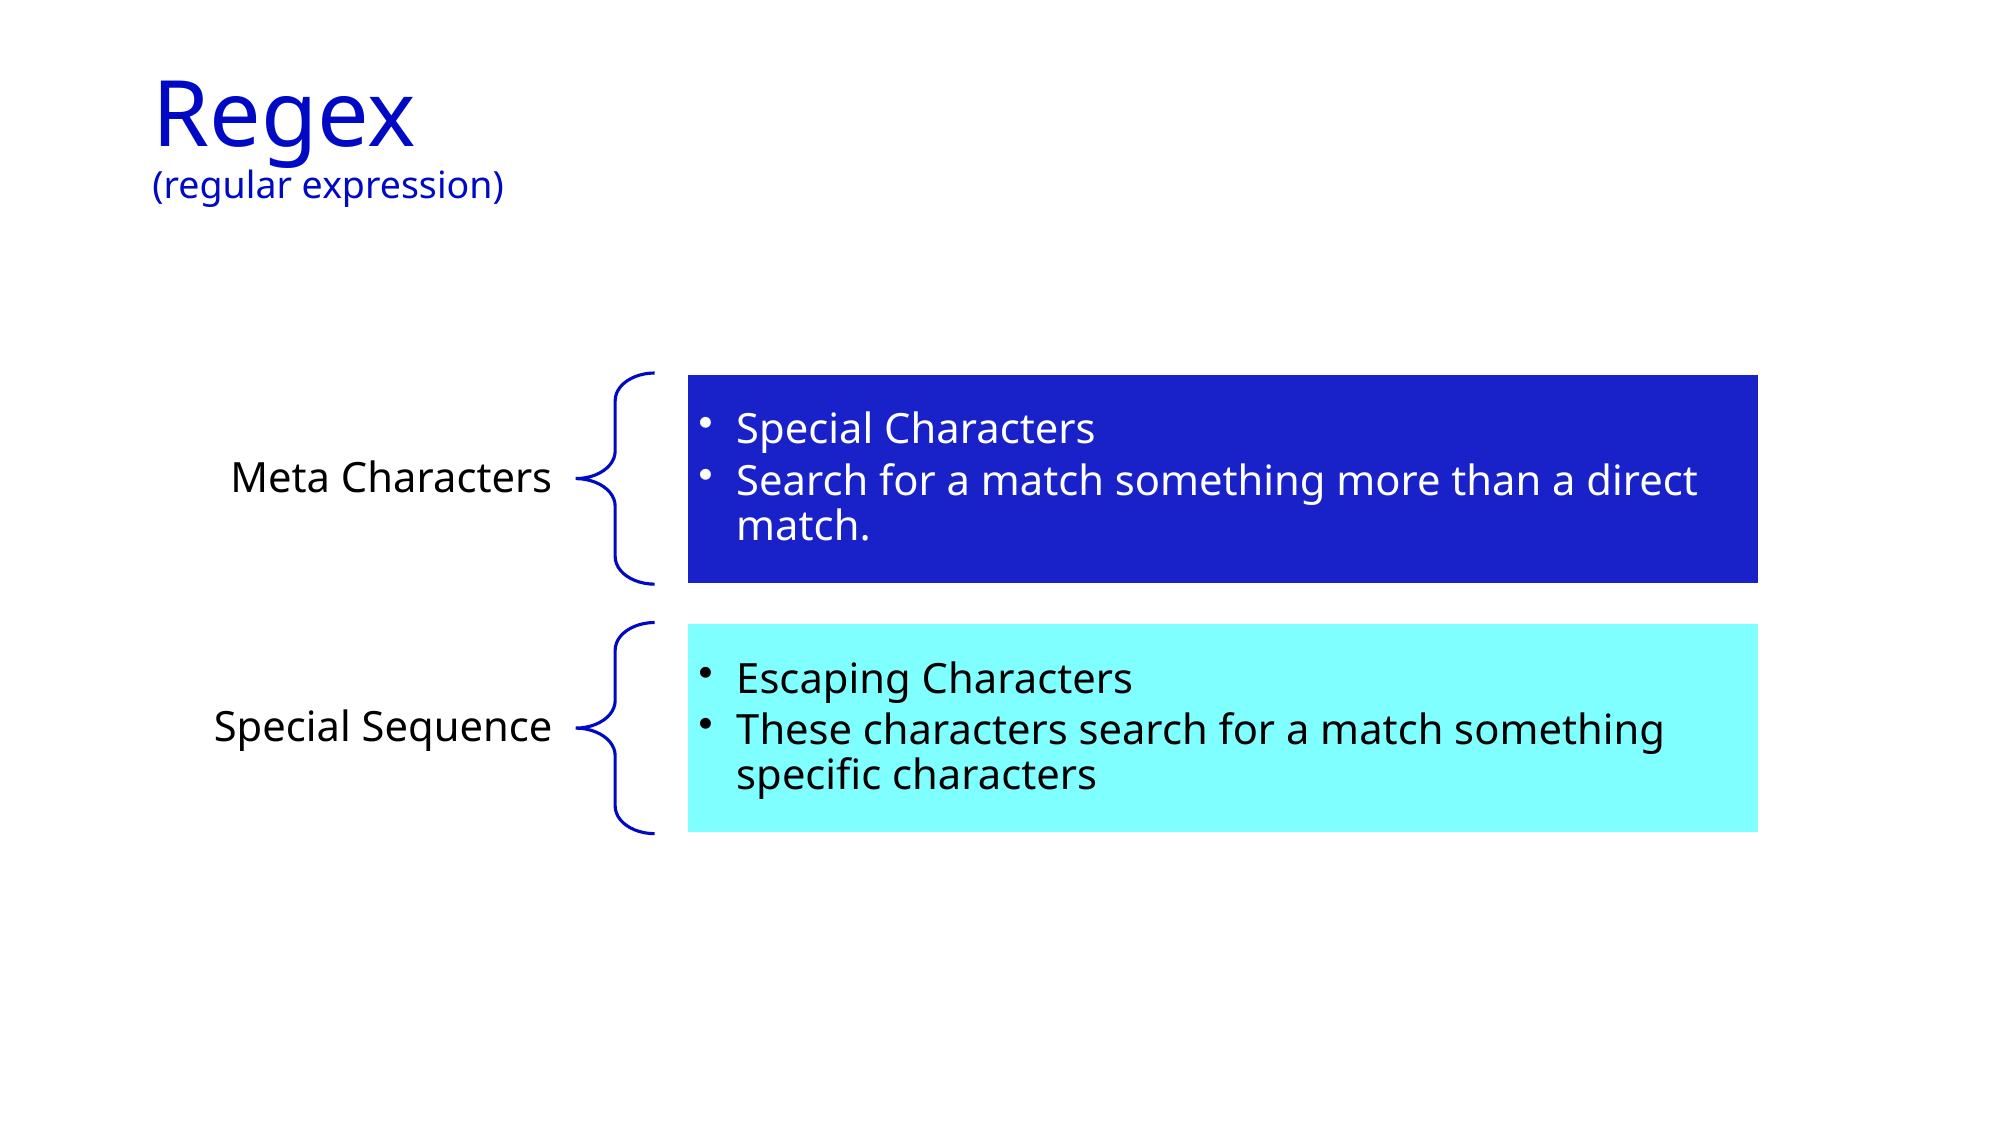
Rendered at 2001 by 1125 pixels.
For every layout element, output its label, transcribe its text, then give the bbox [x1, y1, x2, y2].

title Regex (regular expression) [137, 59, 1863, 278]
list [180, 314, 1760, 893]
